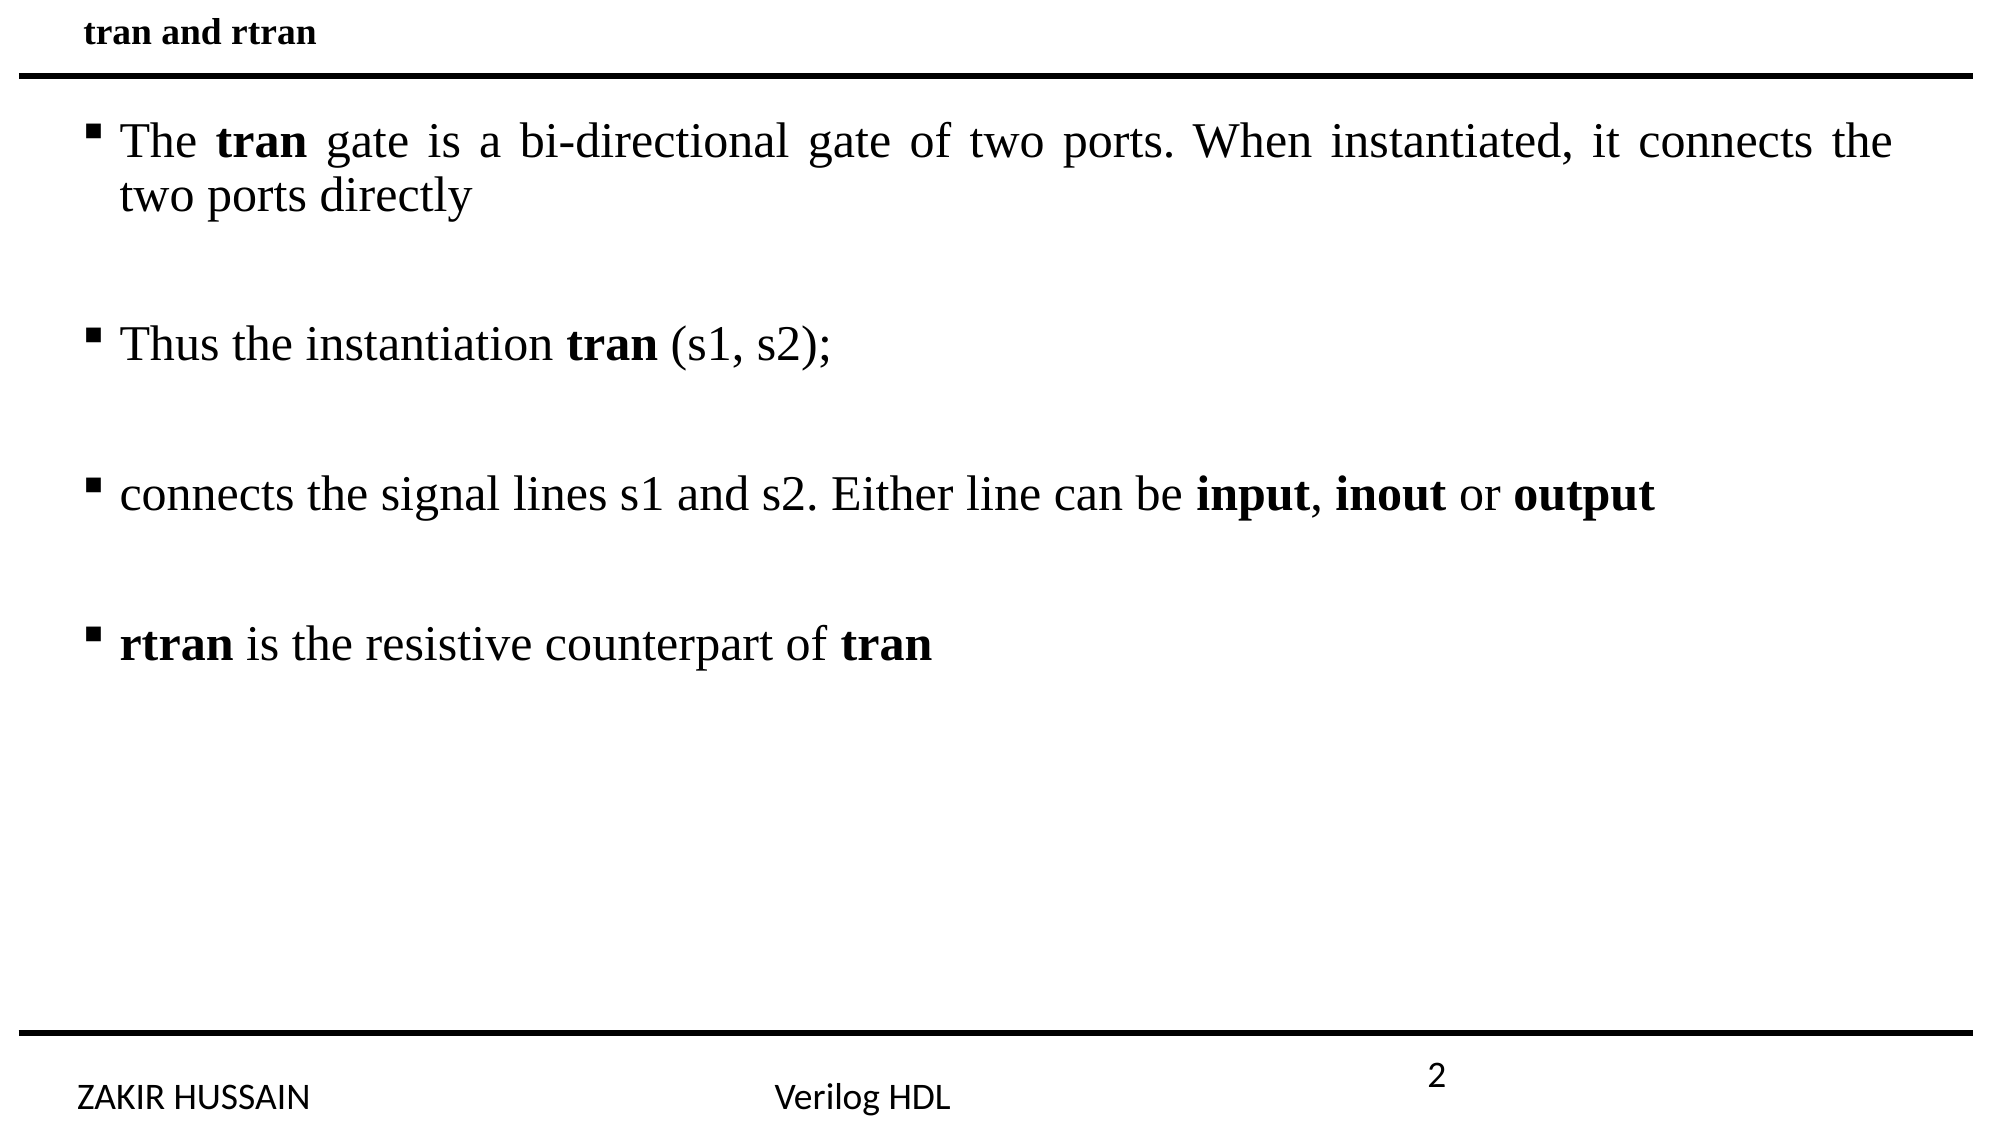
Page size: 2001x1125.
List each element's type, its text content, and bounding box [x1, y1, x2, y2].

text_box tran and rtran [68, 0, 332, 60]
list The tran gate is a bi-directional gate of two ports. When instantiated, it connects the two ports directly Thus the instantiation tran (s1, s2); connects the signal lines s1 and s2. Either line can be input, inout or output rtran is the resistive counterpart of tran [67, 106, 1910, 821]
slide_number 2 [1412, 1042, 1863, 1103]
